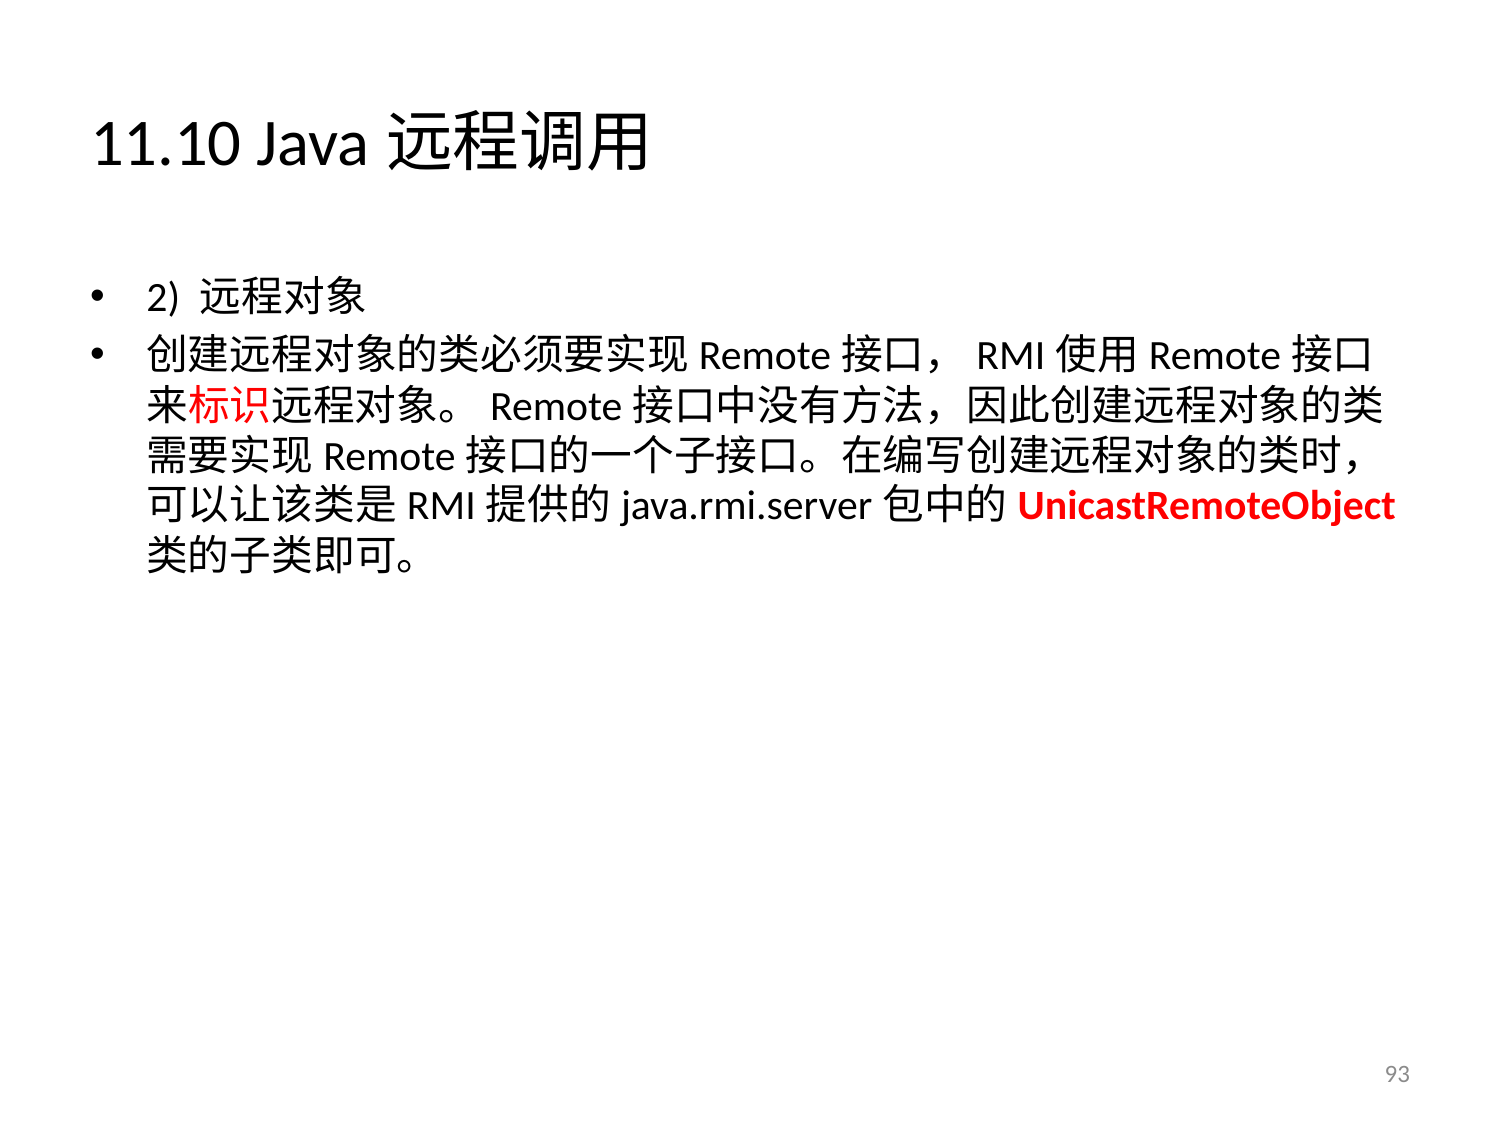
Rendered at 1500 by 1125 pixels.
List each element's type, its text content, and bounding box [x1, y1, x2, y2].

title 11.10 Java远程调用 [75, 45, 1425, 233]
list 2) 远程对象 创建远程对象的类必须要实现Remote接口，RMI使用Remote接口来标识远程对象。Remote接口中没有方法，因此创建远程对象的类需要实现Remote接口的一个子接口。在编写创建远程对象的类时，可以让该类是RMI提供的java.rmi.server包中的UnicastRemoteObject类的子类即可。 [75, 262, 1425, 1005]
slide_number 93 [1074, 1042, 1425, 1103]
